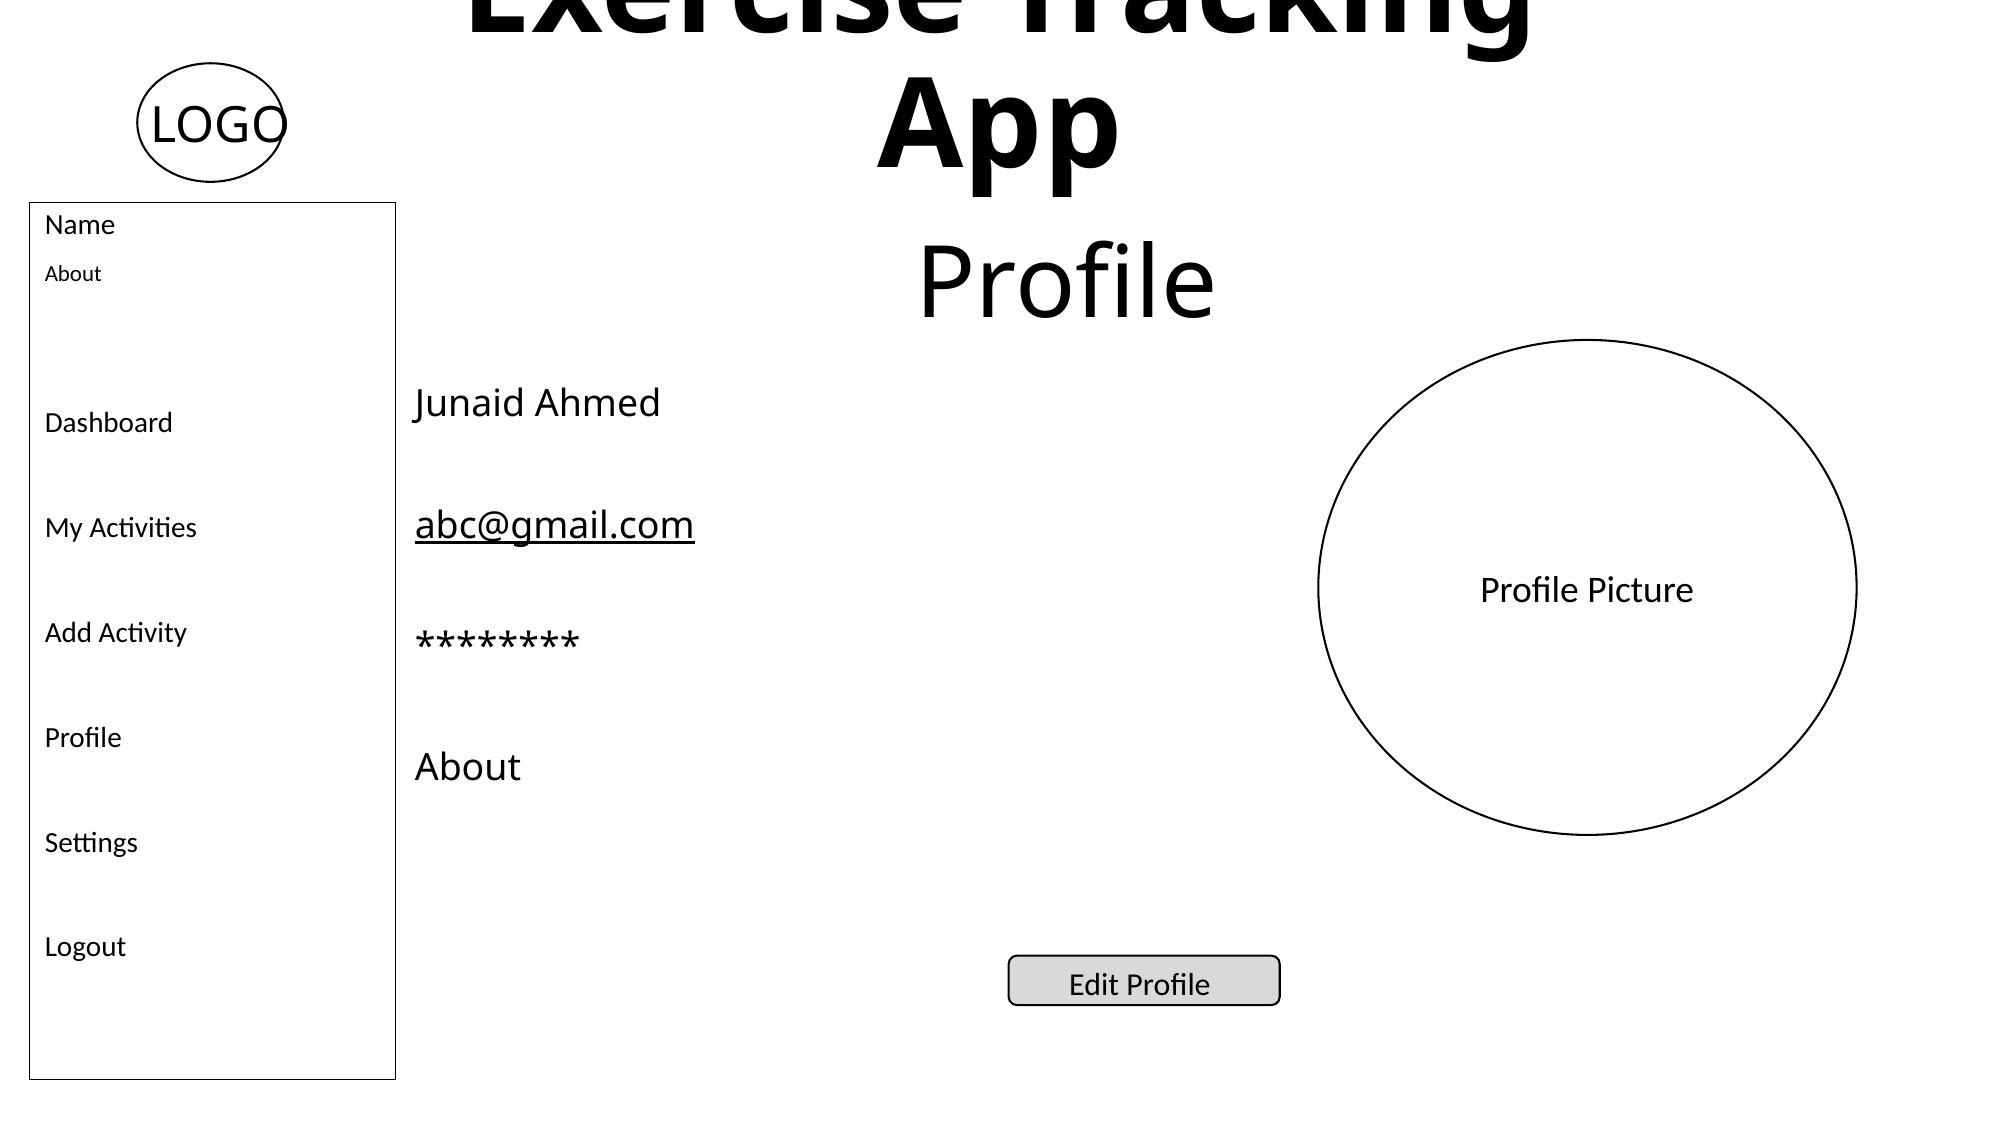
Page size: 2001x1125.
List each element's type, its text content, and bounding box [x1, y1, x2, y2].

text_box [1007, 954, 1281, 1007]
text_box Edit Profile [1023, 960, 1257, 1010]
text_box LOGO [135, 84, 160, 168]
text_box Name About Dashboard My Activities Add Activity Profile Settings Logout [29, 202, 396, 1080]
text_box Profile Picture [1317, 338, 1858, 836]
text_box LOGO [261, 84, 314, 168]
text_box Profile [900, 203, 1603, 368]
text_box Junaid Ahmed abc@gmail.com ******** About [399, 273, 1217, 981]
text_box [136, 62, 285, 183]
text_box Exercise Tracking App [444, 49, 1556, 203]
